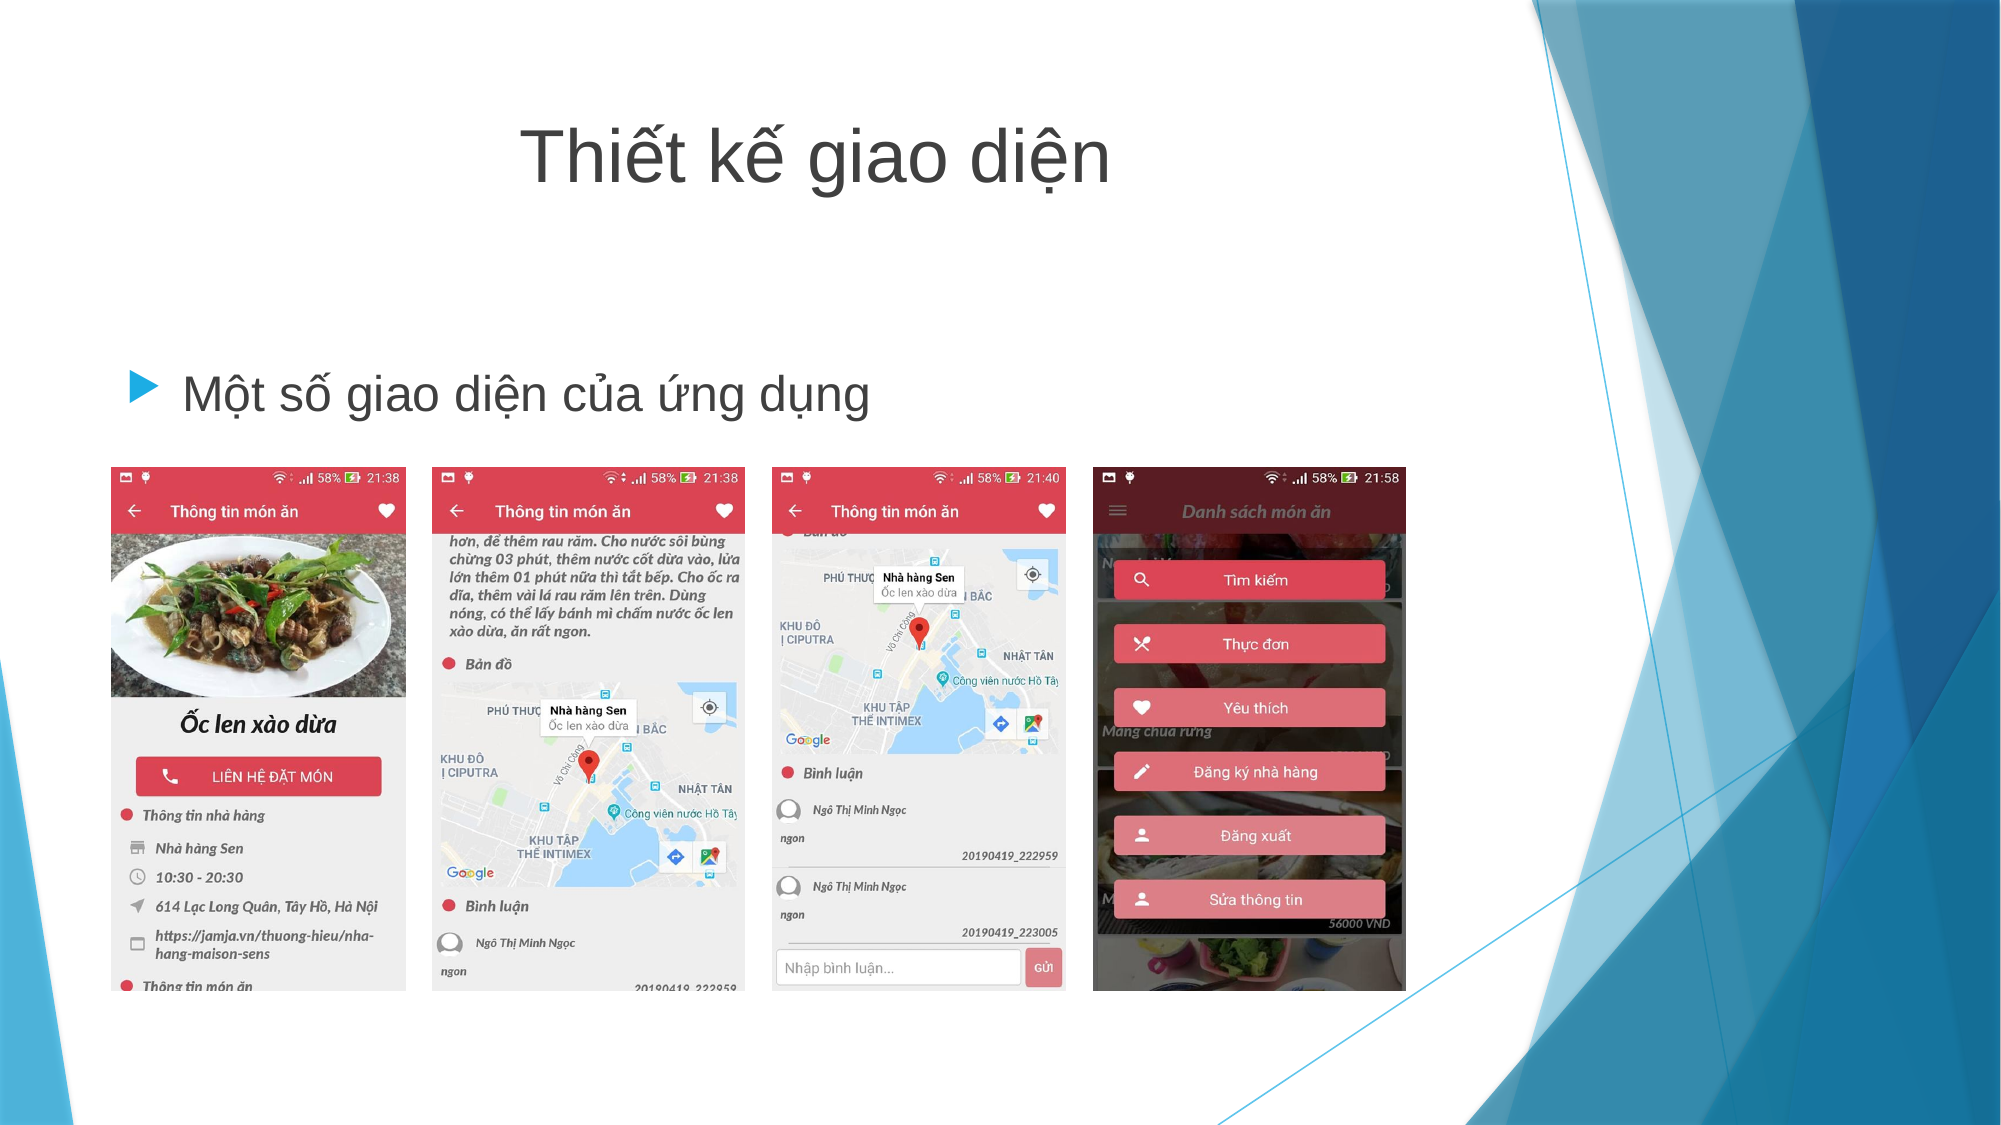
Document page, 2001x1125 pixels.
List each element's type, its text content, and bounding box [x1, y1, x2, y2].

picture [432, 467, 745, 992]
picture [110, 467, 406, 992]
list Một số giao diện của ứng dụng [111, 354, 1522, 992]
title Thiết kế giao diện [111, 99, 1522, 317]
picture [1092, 467, 1407, 992]
picture [771, 467, 1067, 992]
